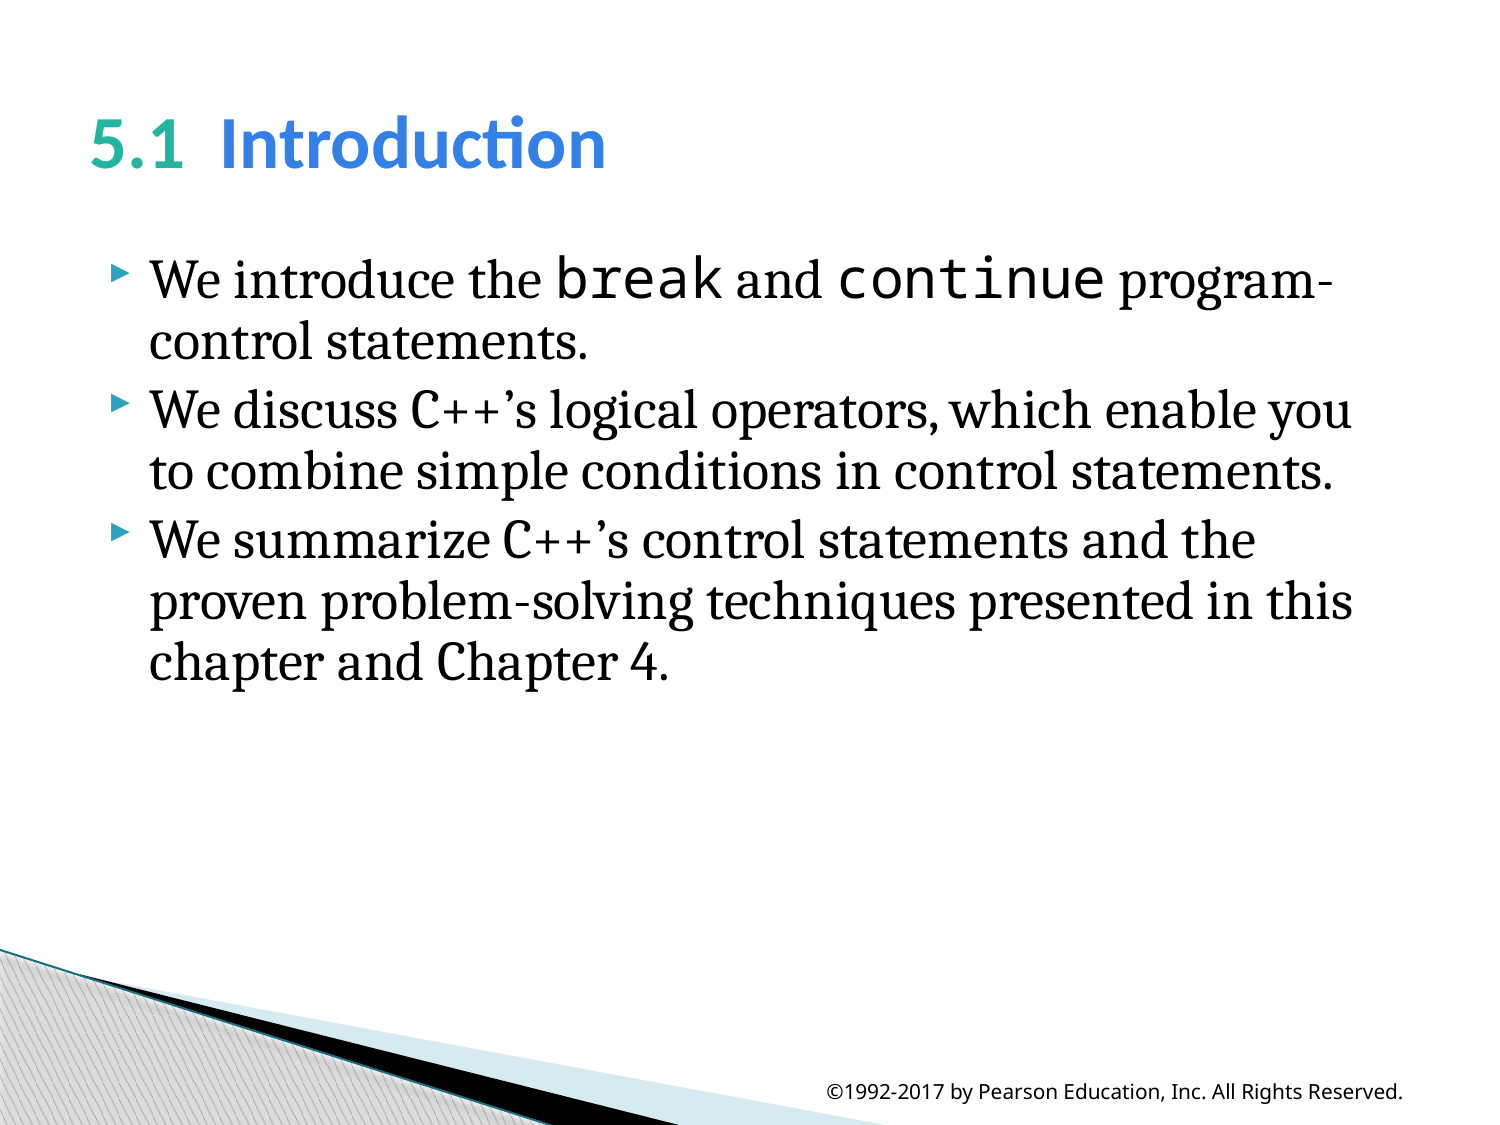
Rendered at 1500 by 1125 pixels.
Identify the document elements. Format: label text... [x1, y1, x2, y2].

list We introduce the break and continue program-control statements. We discuss C++’s logical operators, which enable you to combine simple conditions in control statements. We summarize C++’s control statements and the proven problem-solving techniques presented in this chapter and Chapter 4. [75, 242, 1425, 986]
footer ©1992-2017 by Pearson Education, Inc. All Rights Reserved. [650, 1051, 1419, 1112]
title 5.1 Introduction [75, 45, 1425, 233]
